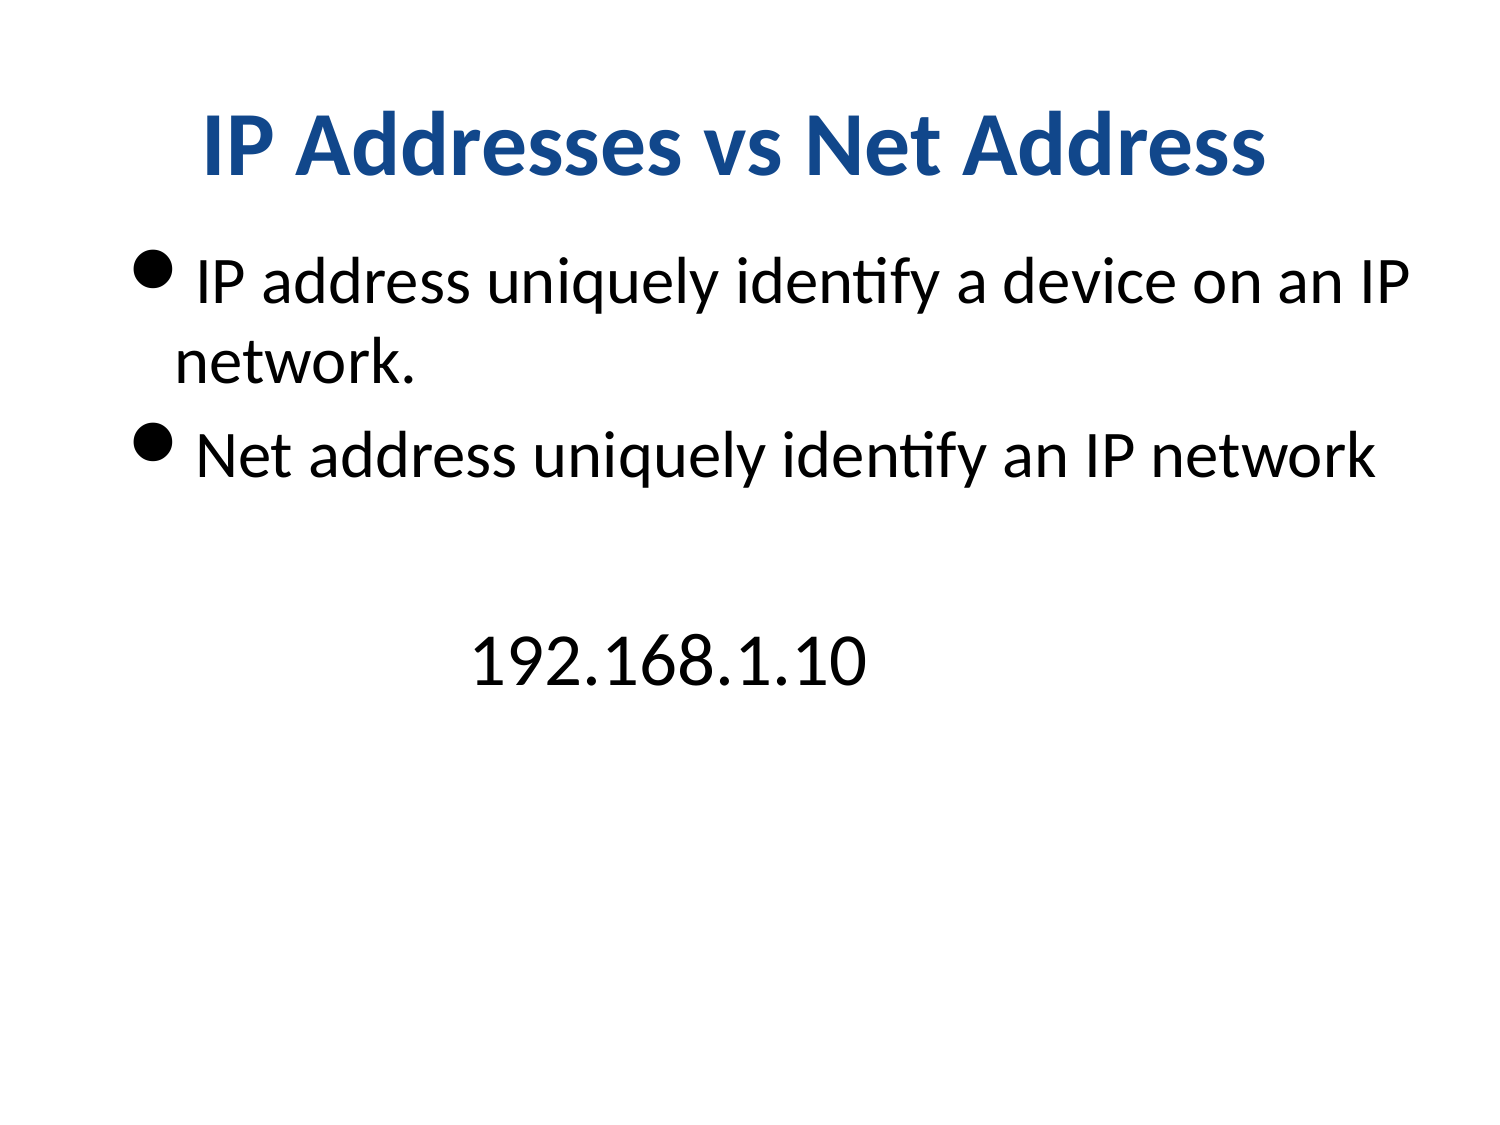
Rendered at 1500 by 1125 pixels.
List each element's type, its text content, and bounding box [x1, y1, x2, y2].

text_box IP Addresses vs Net Address [119, 45, 1350, 229]
text_box IP address uniquely identify a device on an IP network. Net address uniquely identify an IP network 192.168.1.10 [99, 229, 1488, 1018]
